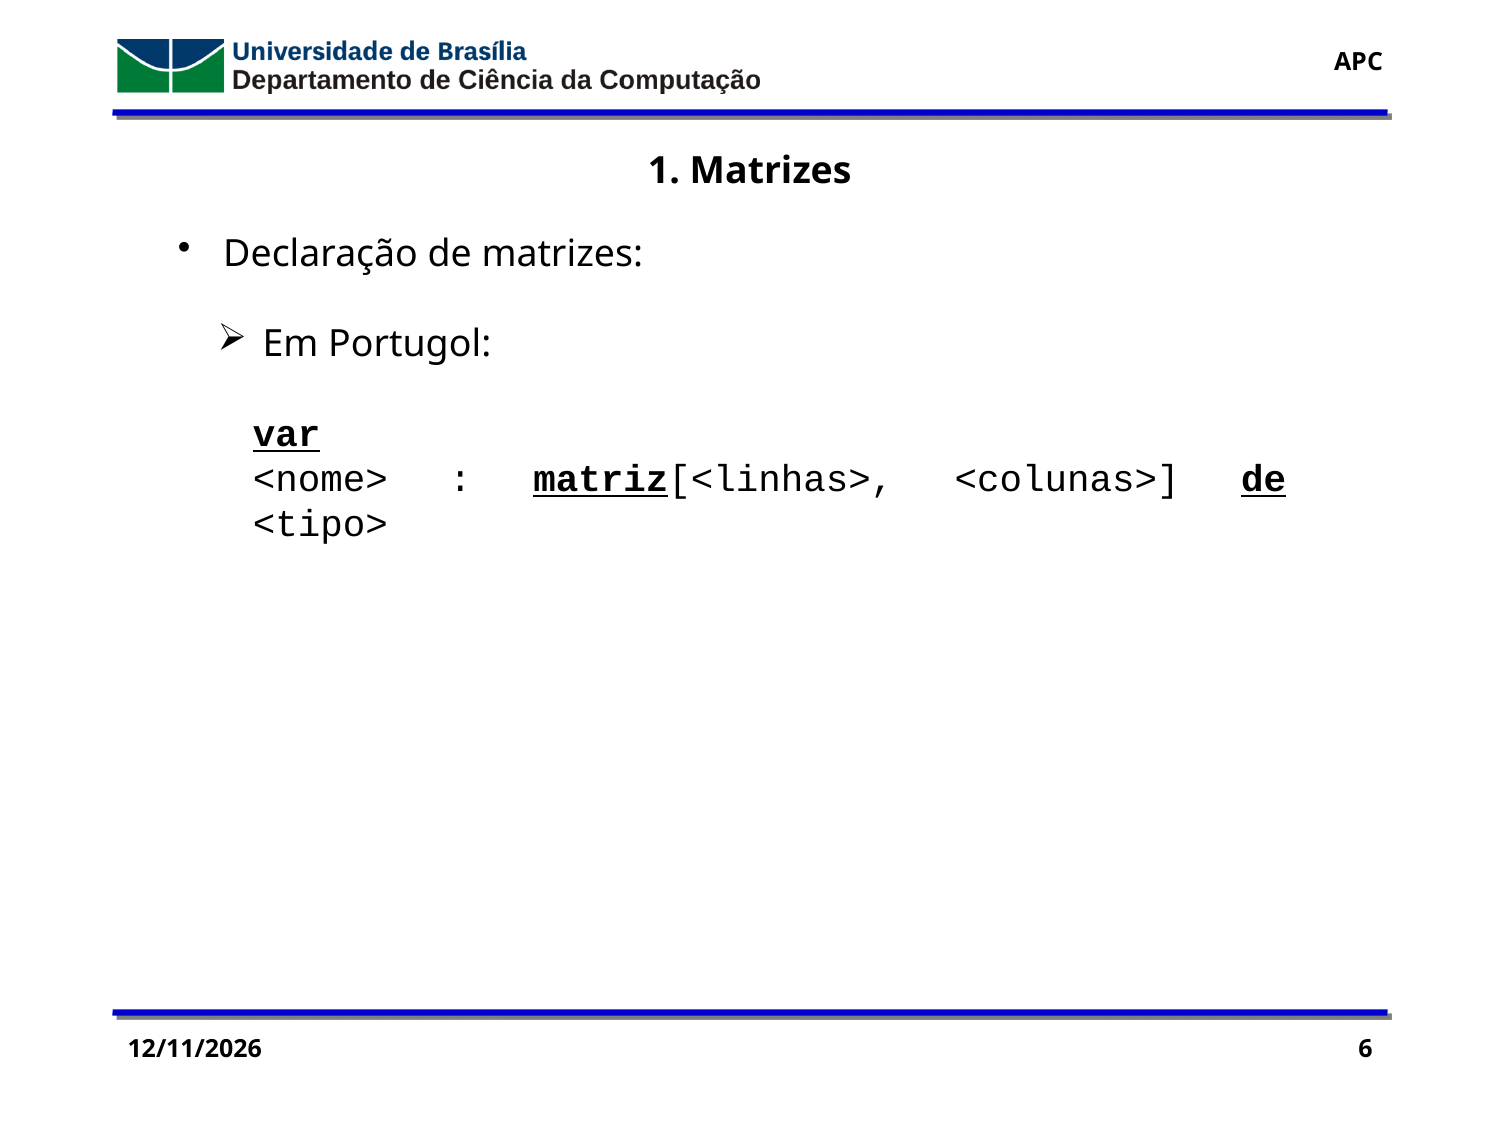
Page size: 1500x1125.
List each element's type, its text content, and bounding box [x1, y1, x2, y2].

text_box Declaração de matrizes: Em Portugol: var <nome> : matriz[<linhas>, <colunas>] de <tipo> [163, 221, 1301, 551]
text_box 1. Matrizes [112, 138, 1388, 198]
picture [117, 39, 760, 94]
slide_number 6 [1074, 1024, 1388, 1101]
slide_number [112, 1024, 426, 1101]
